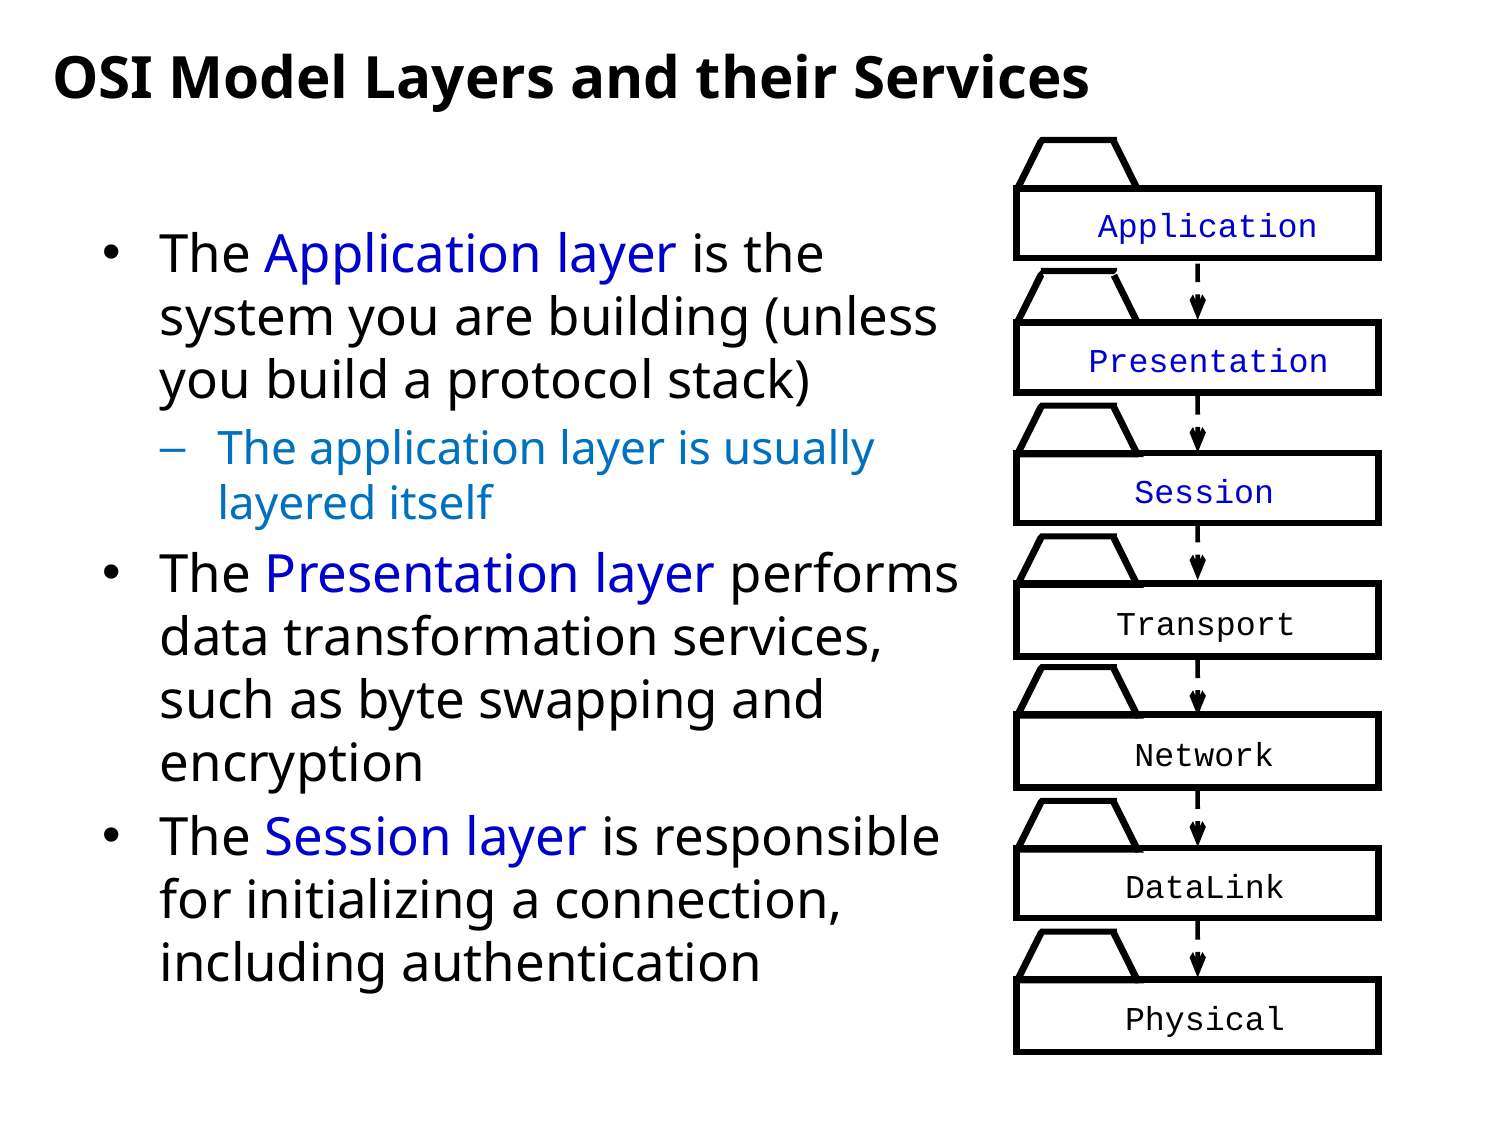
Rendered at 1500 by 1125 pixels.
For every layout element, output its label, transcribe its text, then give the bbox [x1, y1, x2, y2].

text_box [1013, 136, 1379, 1053]
list The Application layer is the system you are building (unless you build a protocol stack) The application layer is usually layered itself The Presentation layer performs data transformation services, such as byte swapping and encryption The Session layer is responsible for initializing a connection, including authentication [87, 212, 1008, 1000]
title OSI Model Layers and their Services [37, 12, 1388, 138]
